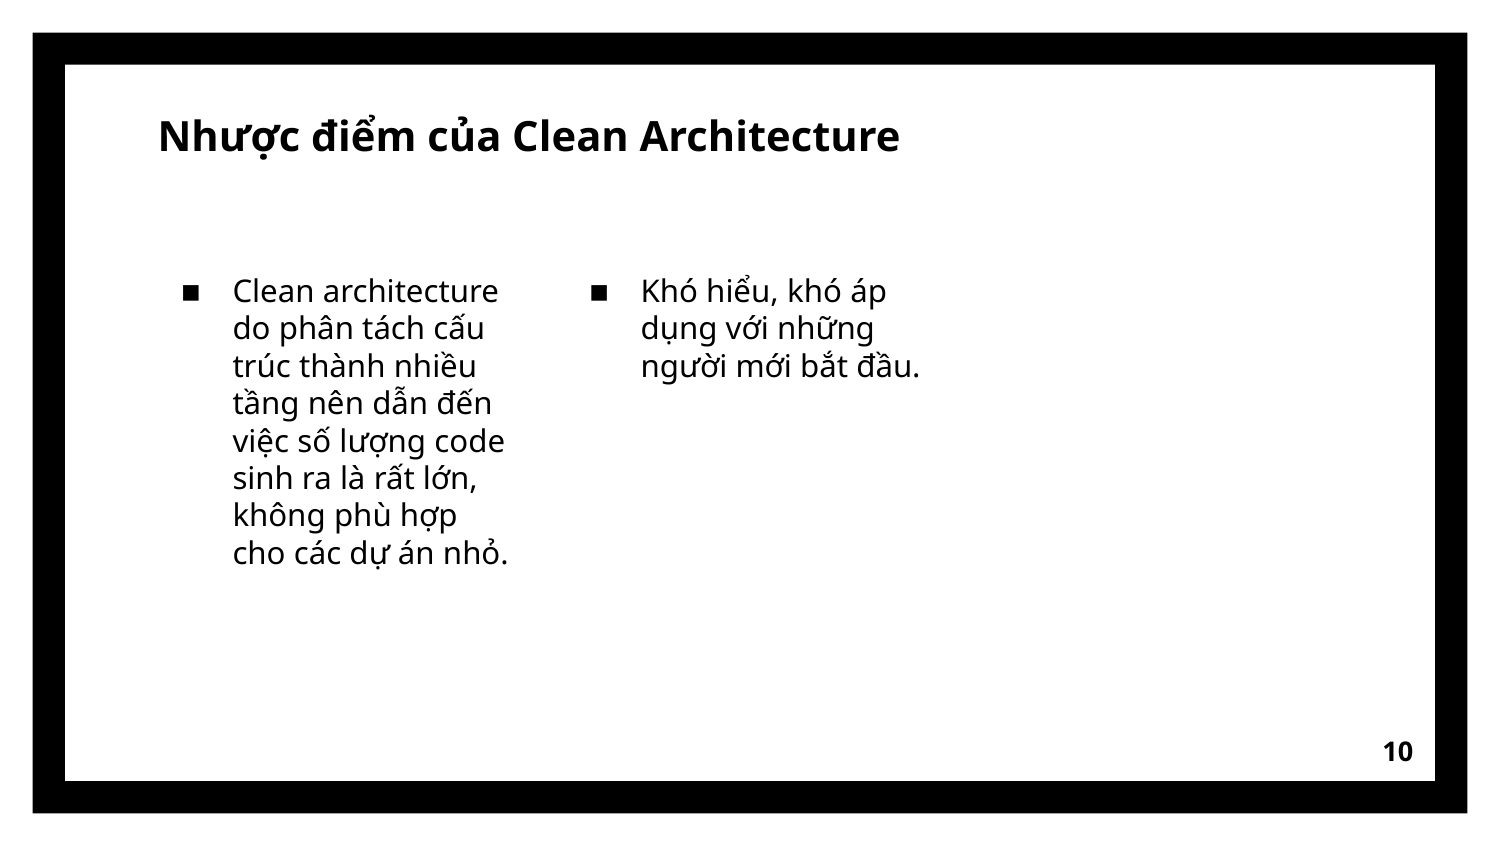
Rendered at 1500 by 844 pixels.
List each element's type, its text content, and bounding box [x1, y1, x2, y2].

title Nhược điểm của Clean Architecture [142, 97, 978, 175]
list Khó hiểu, khó áp dụng với những người mới bắt đầu. [550, 256, 939, 715]
slide_number 10 [1338, 720, 1429, 786]
list Clean architecture do phân tách cấu trúc thành nhiều tầng nên dẫn đến việc số lượng code sinh ra là rất lớn, không phù hợp cho các dự án nhỏ. [142, 256, 531, 715]
